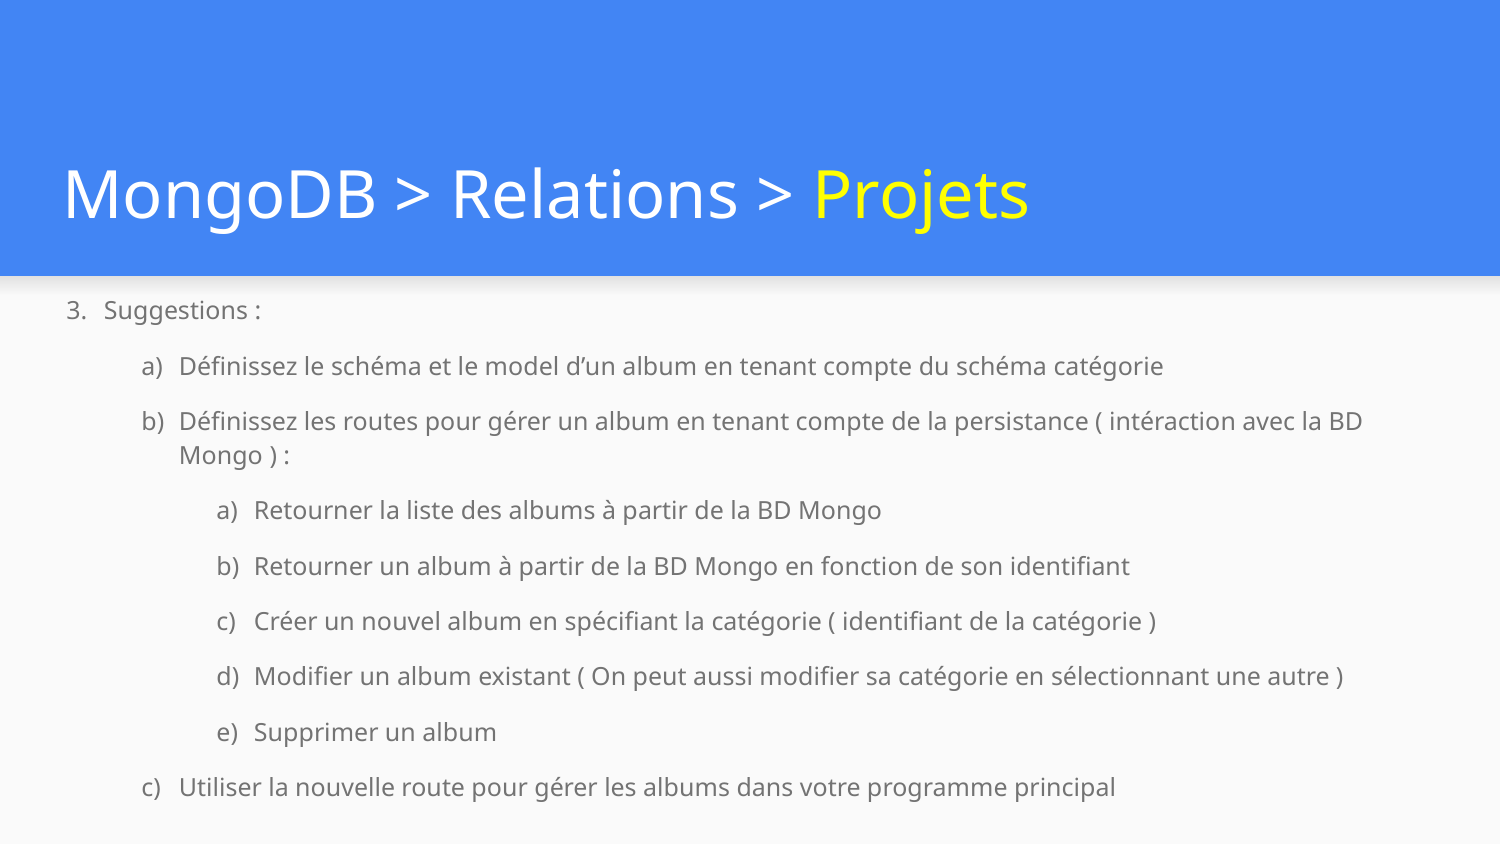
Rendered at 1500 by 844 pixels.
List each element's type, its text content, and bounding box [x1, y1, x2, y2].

title MongoDB > Relations > Projets [47, 121, 1471, 248]
list Suggestions : Définissez le schéma et le model d’un album en tenant compte du schéma catégorie Définissez les routes pour gérer un album en tenant compte de la persistance ( intéraction avec la BD Mongo ) : Retourner la liste des albums à partir de la BD Mongo Retourner un album à partir de la BD Mongo en fonction de son identifiant Créer un nouvel album en spécifiant la catégorie ( identifiant de la catégorie ) Modifier un album existant ( On peut aussi modifier sa catégorie en sélectionnant une autre ) Supprimer un album Utiliser la nouvelle route pour gérer les albums dans votre programme principal [26, 275, 1480, 844]
